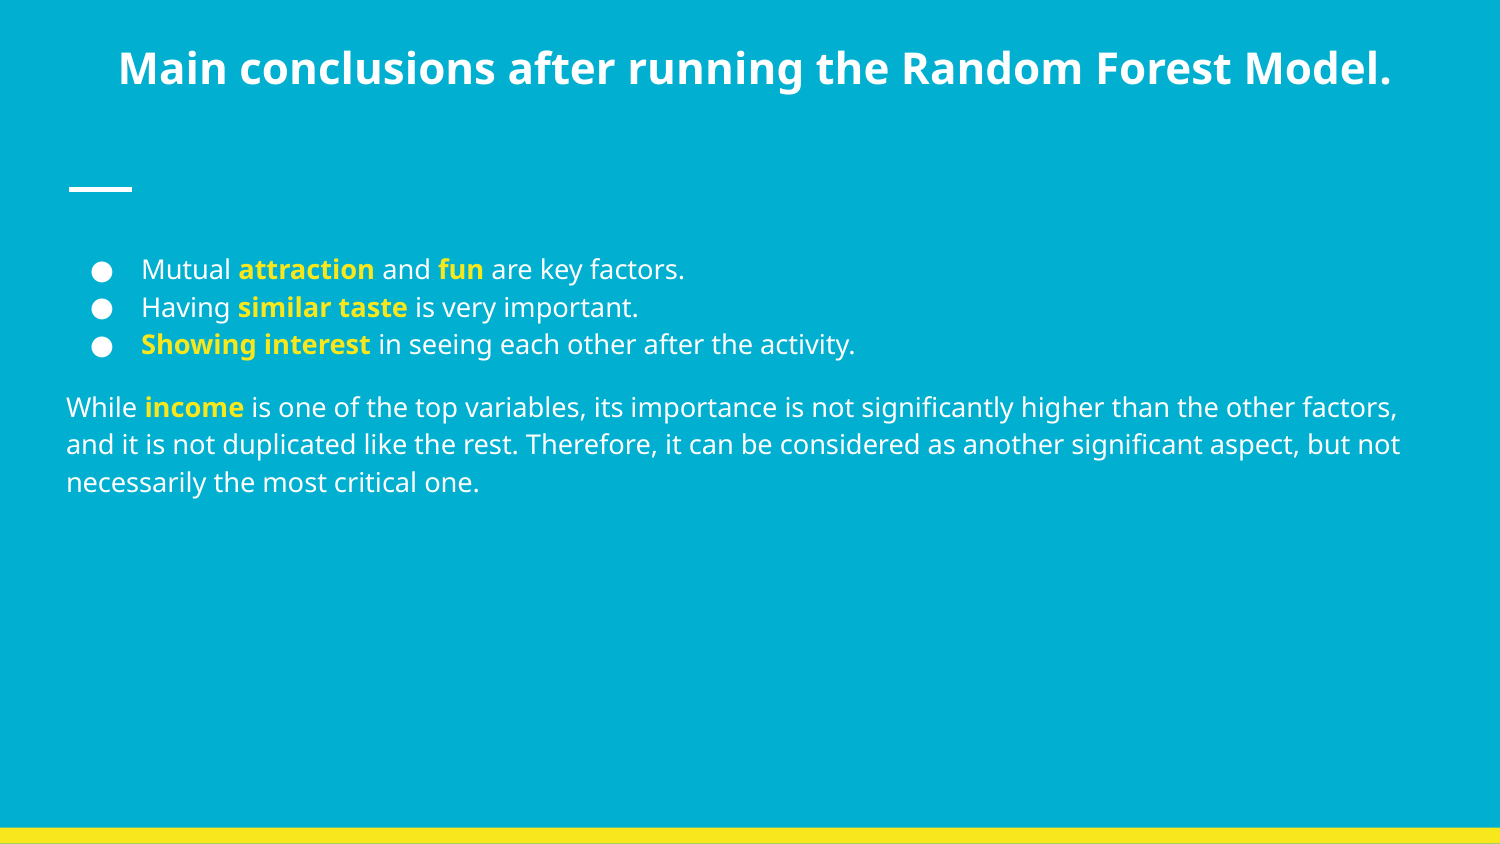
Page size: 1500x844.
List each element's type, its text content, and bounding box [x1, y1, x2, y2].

list Mutual attraction and fun are key factors. Having similar taste is very important. Showing interest in seeing each other after the activity. While income is one of the top variables, its importance is not significantly higher than the other factors, and it is not duplicated like the rest. Therefore, it can be considered as another significant aspect, but not necessarily the most critical one. [51, 232, 1449, 750]
title Main conclusions after running the Random Forest Model. [56, 17, 1455, 124]
